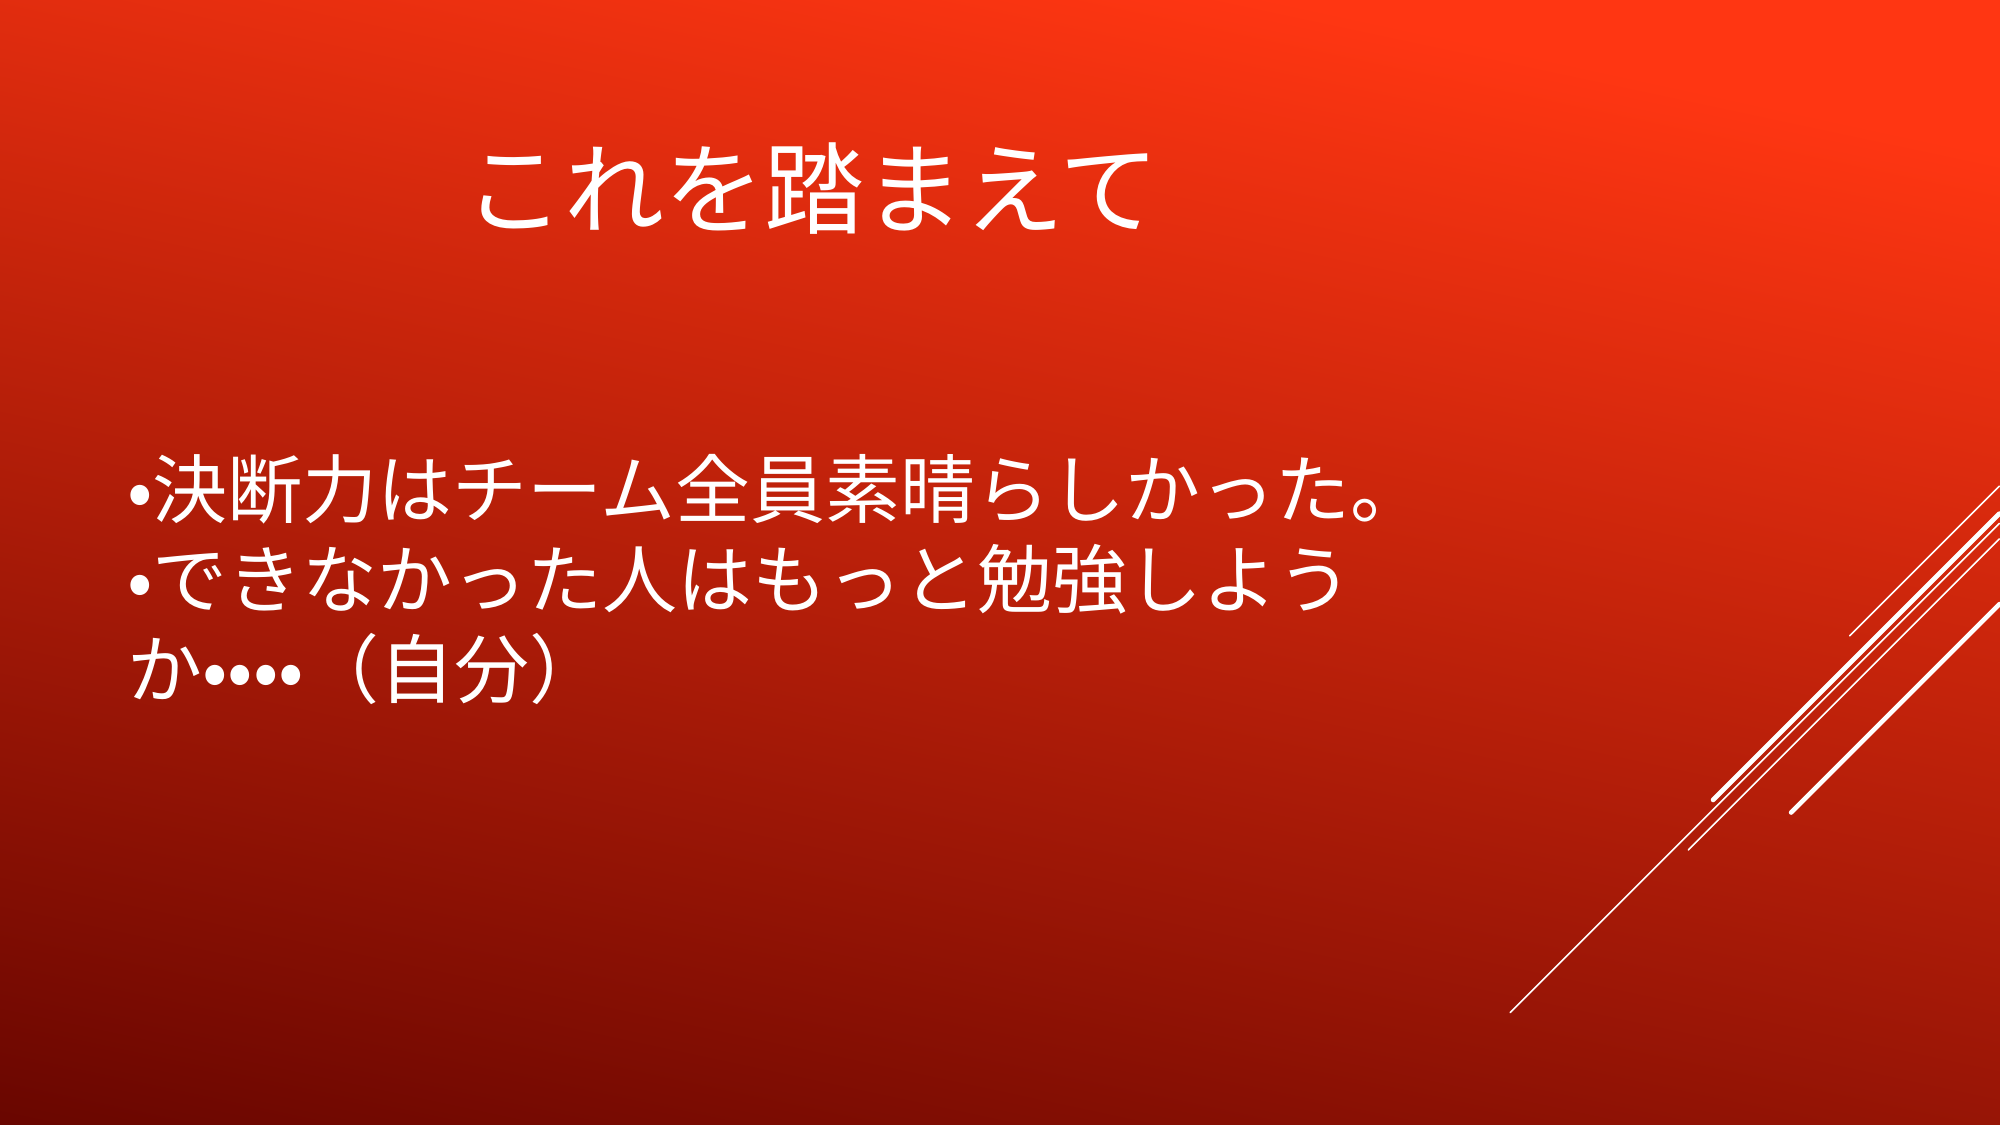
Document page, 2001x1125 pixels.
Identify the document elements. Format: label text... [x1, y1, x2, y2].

list これを踏まえて [112, 112, 1513, 261]
title ・決断力はチーム全員素晴らしかった。 ・できなかった人はもっと勉強しようか・・・・（自分） [112, 261, 1513, 984]
